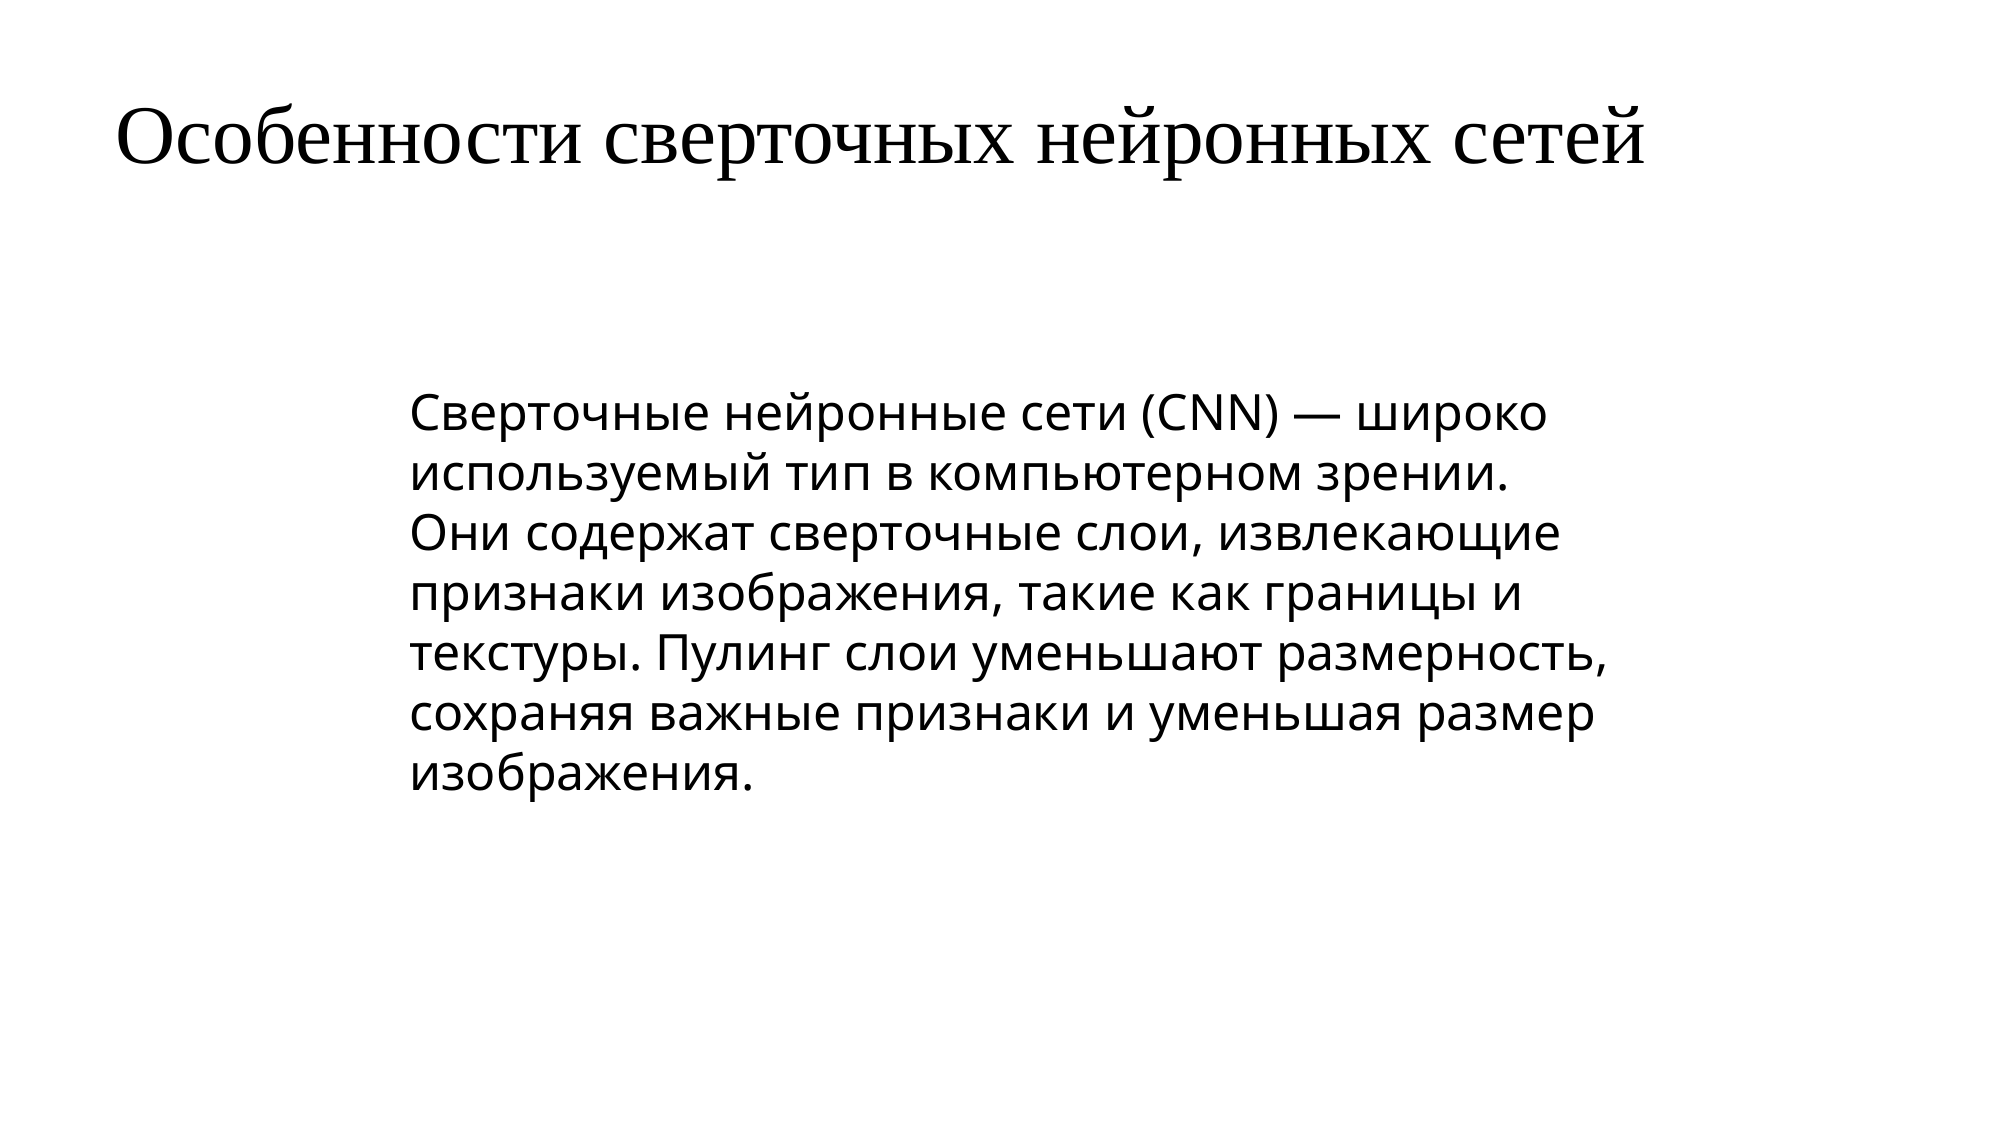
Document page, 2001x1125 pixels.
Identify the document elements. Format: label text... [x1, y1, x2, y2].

text_box Сверточные нейронные сети (CNN) — широко используемый тип в компьютерном зрении. Они содержат сверточные слои, извлекающие признаки изображения, такие как границы и текстуры. Пулинг слои уменьшают размерность, сохраняя важные признаки и уменьшая размер изображения. [394, 373, 1634, 808]
title Особенности сверточных нейронных сетей [100, 40, 1826, 234]
